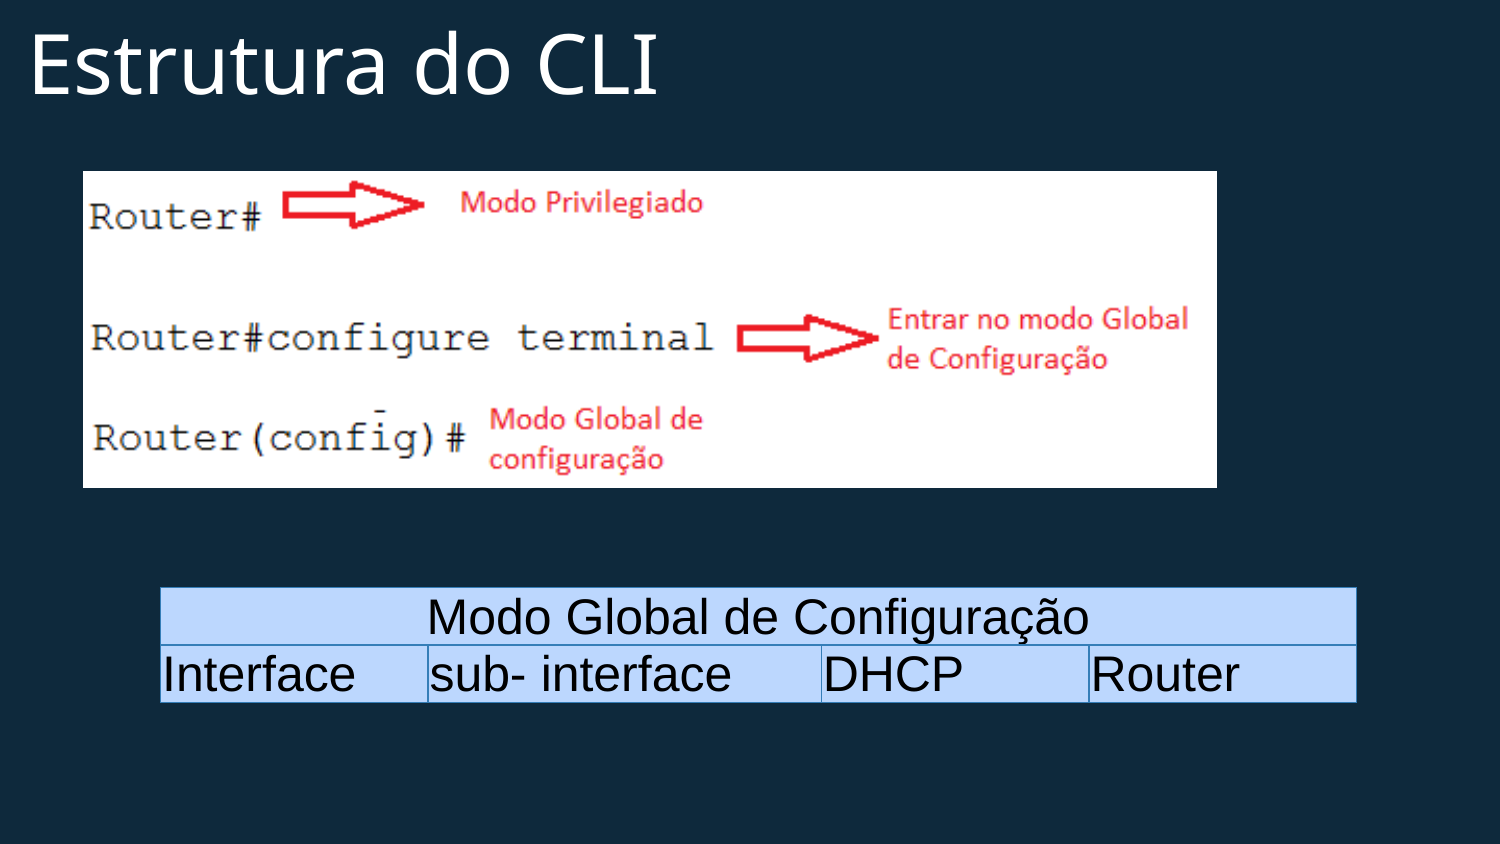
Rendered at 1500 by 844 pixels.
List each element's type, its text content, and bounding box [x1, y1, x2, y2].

picture [83, 170, 1218, 488]
table_cell Router [1090, 646, 1356, 702]
table_cell sub- interface [429, 646, 821, 702]
table_cell Interface [161, 646, 427, 702]
table_header Modo Global de Configuração [161, 588, 1356, 644]
title Estrutura do CLI [12, 20, 1475, 126]
table_cell DHCP [822, 646, 1088, 702]
